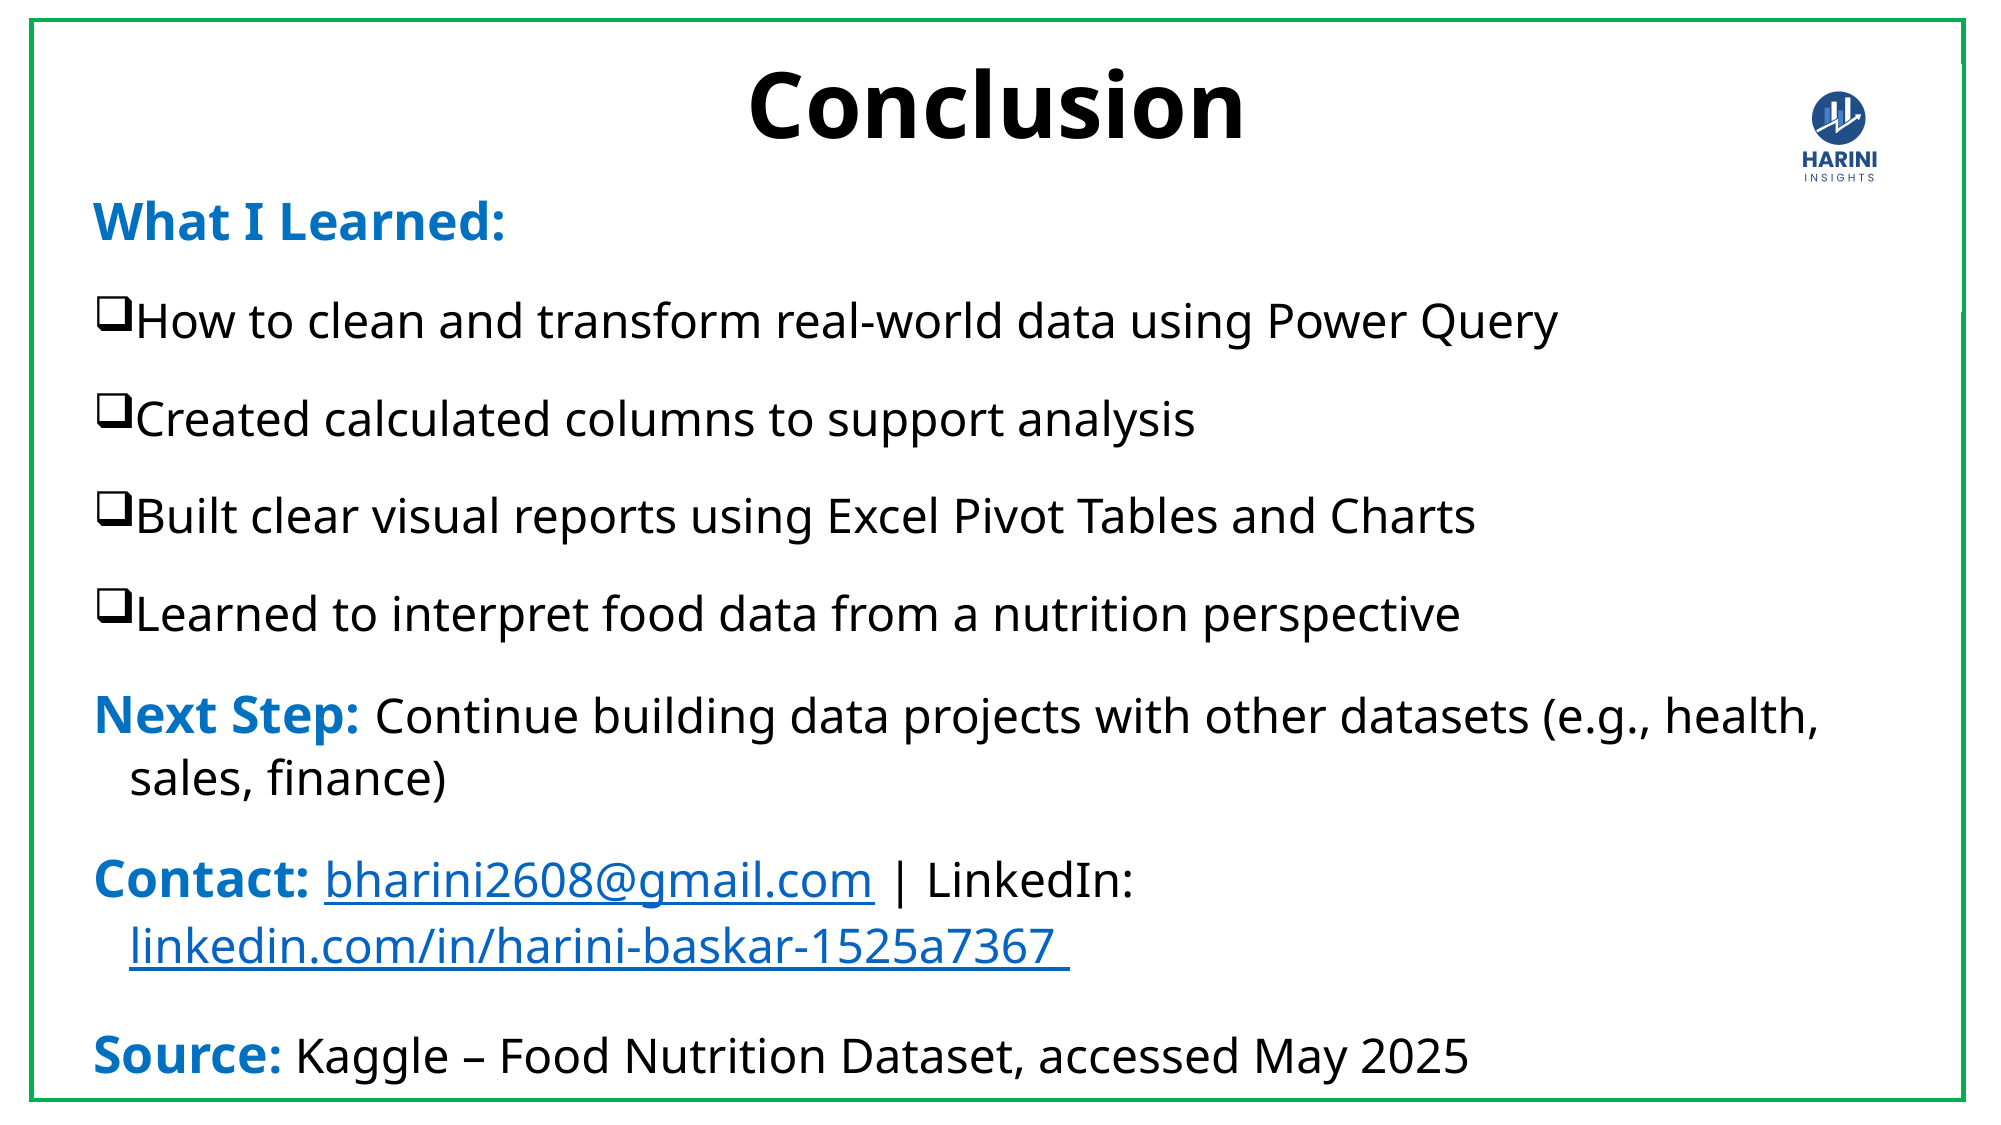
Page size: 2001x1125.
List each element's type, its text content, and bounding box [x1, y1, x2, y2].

text_box [31, 19, 1964, 1101]
list What I Learned: How to clean and transform real-world data using Power Query Created calculated columns to support analysis Built clear visual reports using Excel Pivot Tables and Charts Learned to interpret food data from a nutrition perspective Next Step: Continue building data projects with other datasets (e.g., health, sales, finance) Contact: bharini2608@gmail.com | LinkedIn: linkedin.com/in/harini-baskar-1525a7367 Source: Kaggle – Food Nutrition Dataset, accessed May 2025 [78, 176, 1969, 1095]
picture [1714, 64, 1962, 312]
title Conclusion [135, 46, 1860, 172]
